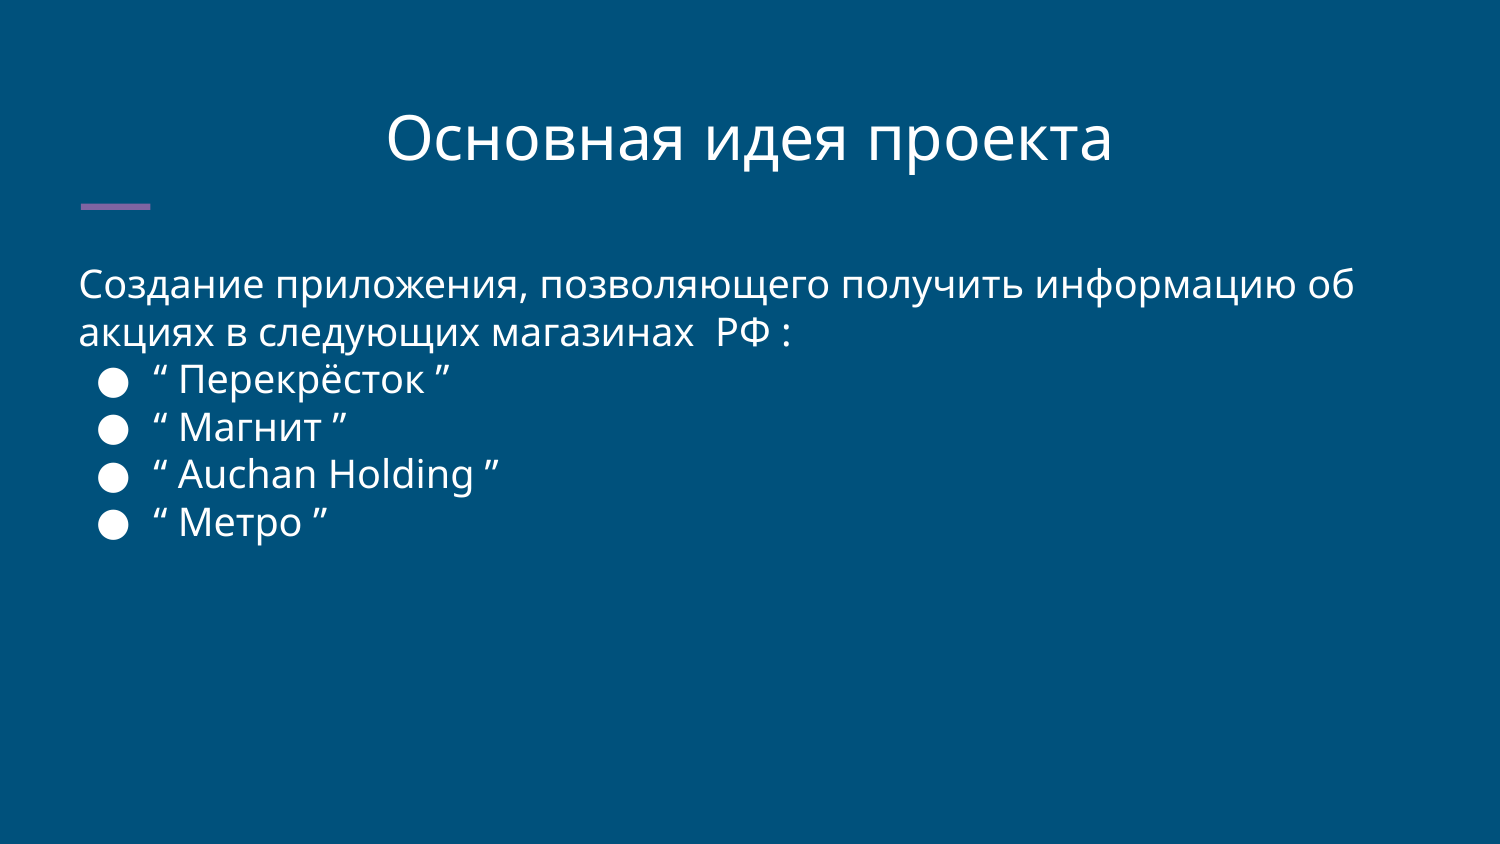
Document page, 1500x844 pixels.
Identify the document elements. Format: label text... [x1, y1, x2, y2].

text_box Создание приложения, позволяющего получить информацию об акциях в следующих магазинах РФ : “ Перекрёсток ” “ Магнит ” “ Auchan Holding ” “ Метро ” [63, 244, 1437, 750]
text_box Основная идея проекта [63, 75, 1437, 188]
